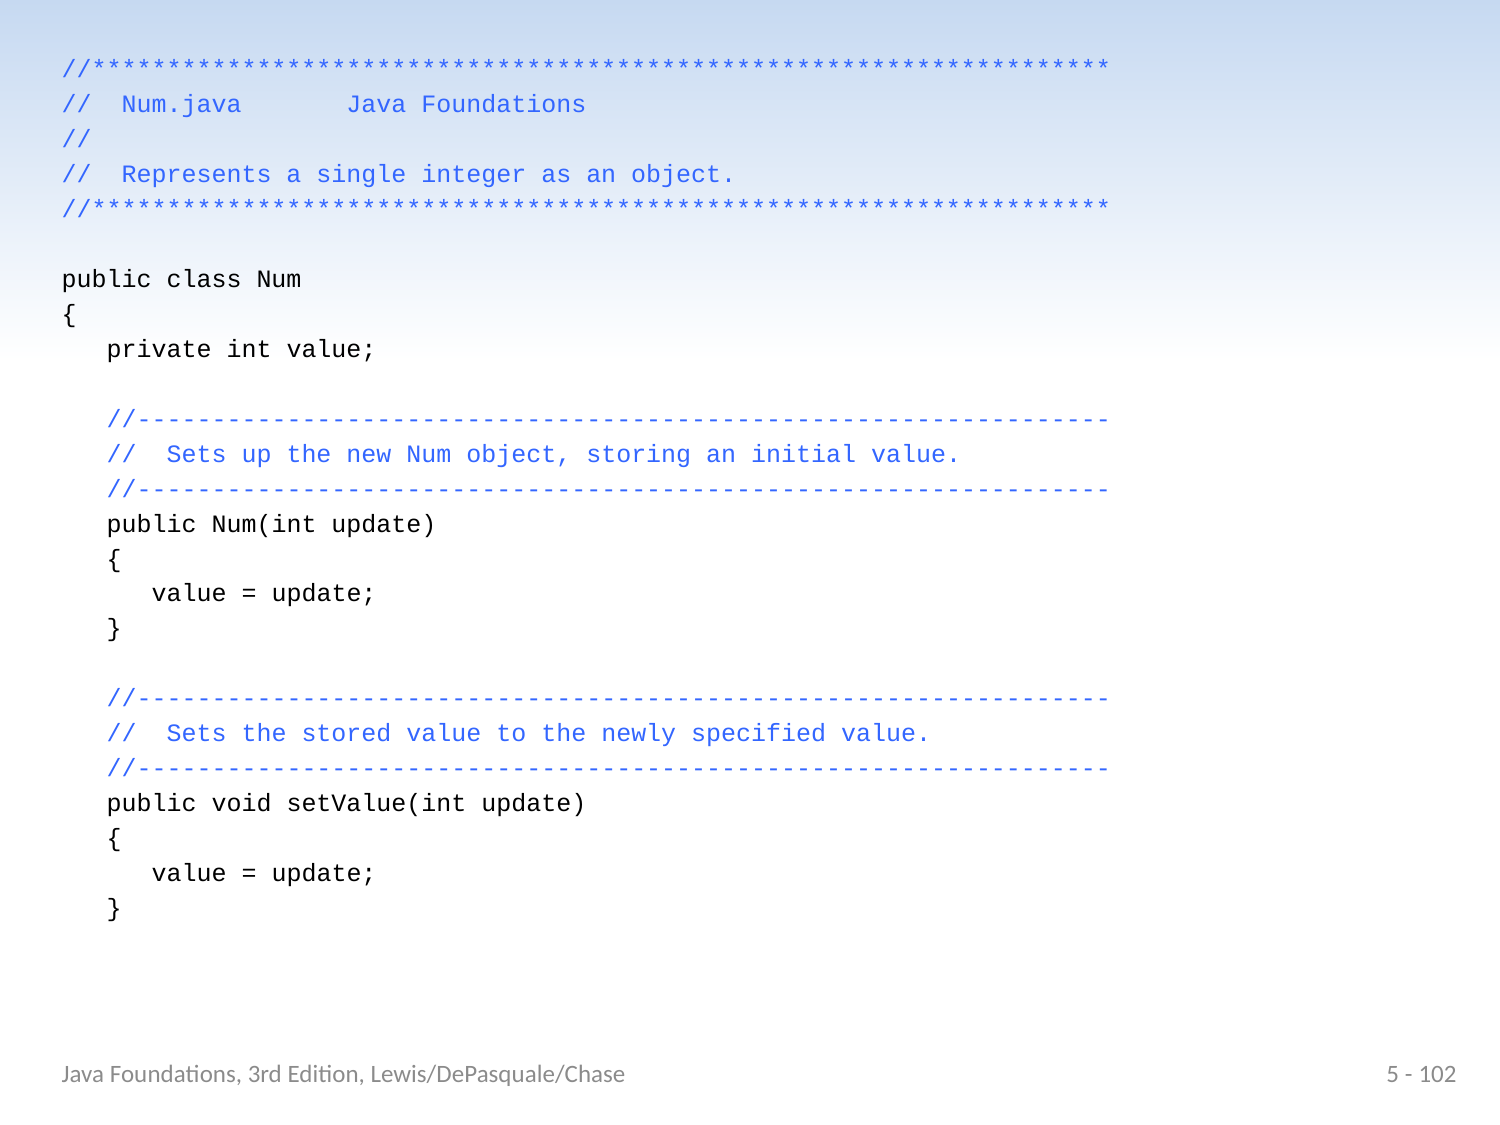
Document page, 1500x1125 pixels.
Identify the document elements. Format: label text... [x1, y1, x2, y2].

footer Java Foundations, 3rd Edition, Lewis/DePasquale/Chase [46, 1042, 1121, 1103]
slide_number 5 - 102 [1121, 1042, 1472, 1103]
list //******************************************************************** // Num.java Java Foundations // // Represents a single integer as an object. //******************************************************************** public class Num { private int value; //----------------------------------------------------------------- // Sets up the new Num object, storing an initial value. //----------------------------------------------------------------- public Num(int update) { value = update; } //----------------------------------------------------------------- // Sets the stored value to the newly specified value. //----------------------------------------------------------------- public void setValue(int update) { value = update; } [46, 45, 1473, 1043]
